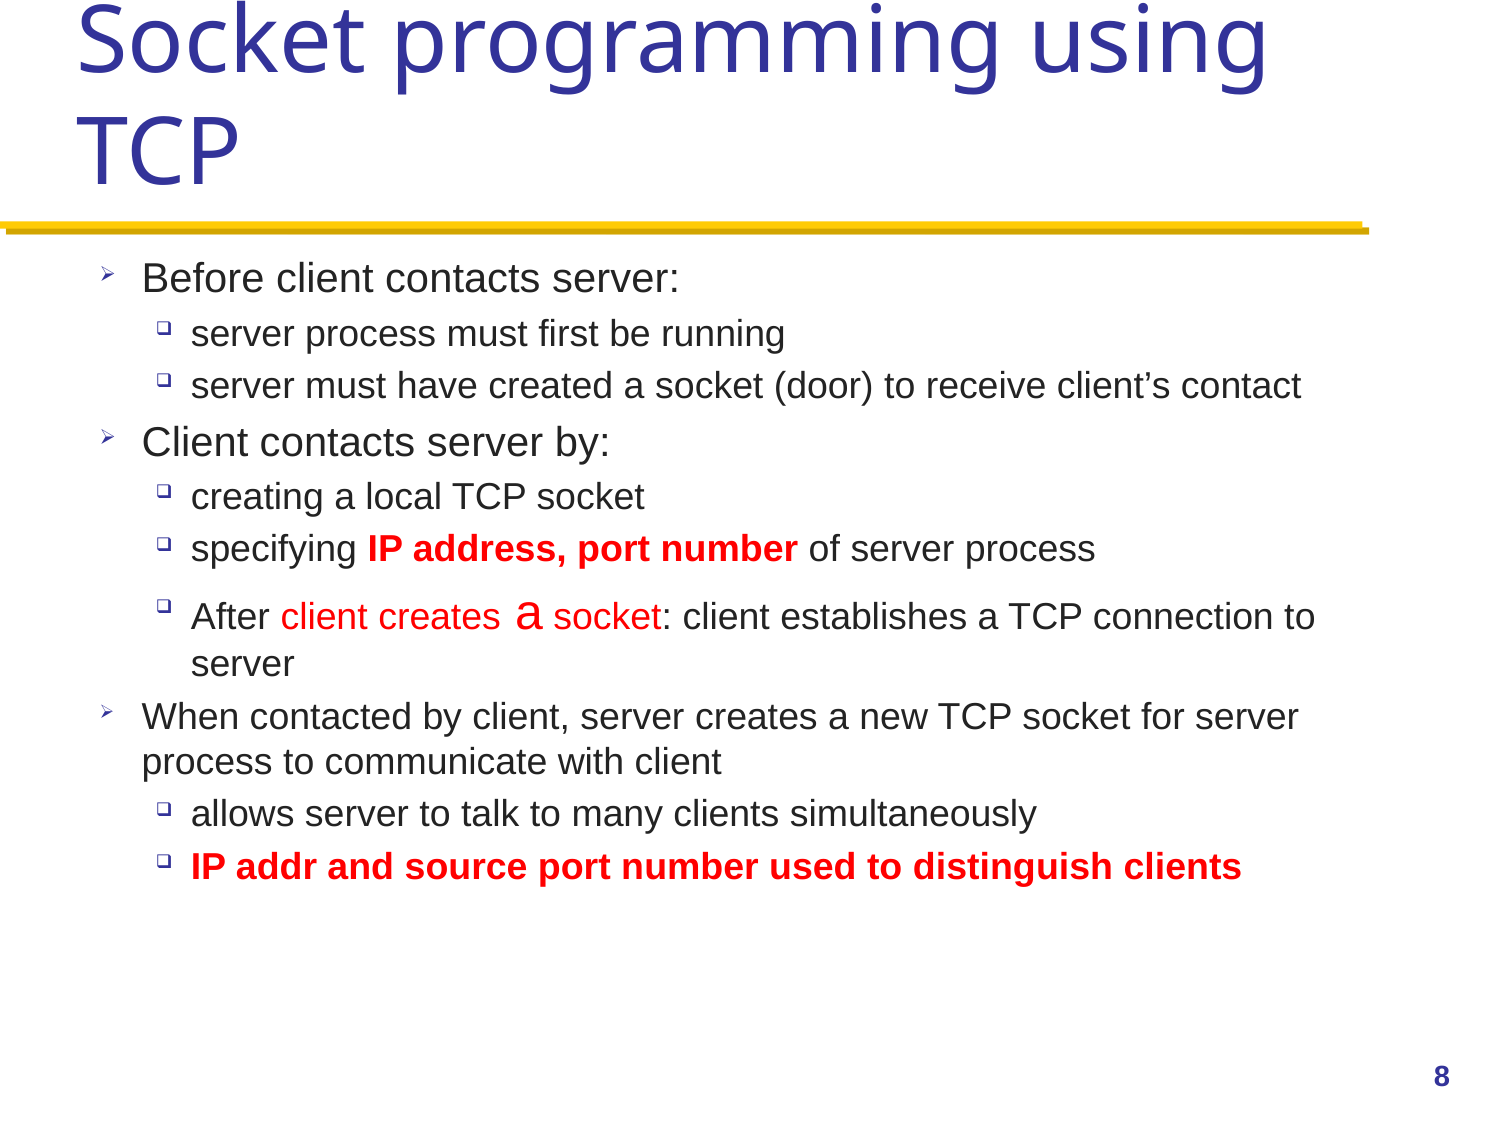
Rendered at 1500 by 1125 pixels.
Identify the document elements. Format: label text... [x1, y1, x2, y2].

title Socket programming using TCP [60, 23, 1439, 212]
list Before client contacts server: server process must first be running server must have created a socket (door) to receive client’s contact Client contacts server by: creating a local TCP socket specifying IP address, port number of server process After client creates a socket: client establishes a TCP connection to server When contacted by client, server creates a new TCP socket for server process to communicate with client allows server to talk to many clients simultaneously IP addr and source port number used to distinguish clients [84, 243, 1392, 1018]
slide_number 8 [1362, 1050, 1466, 1125]
